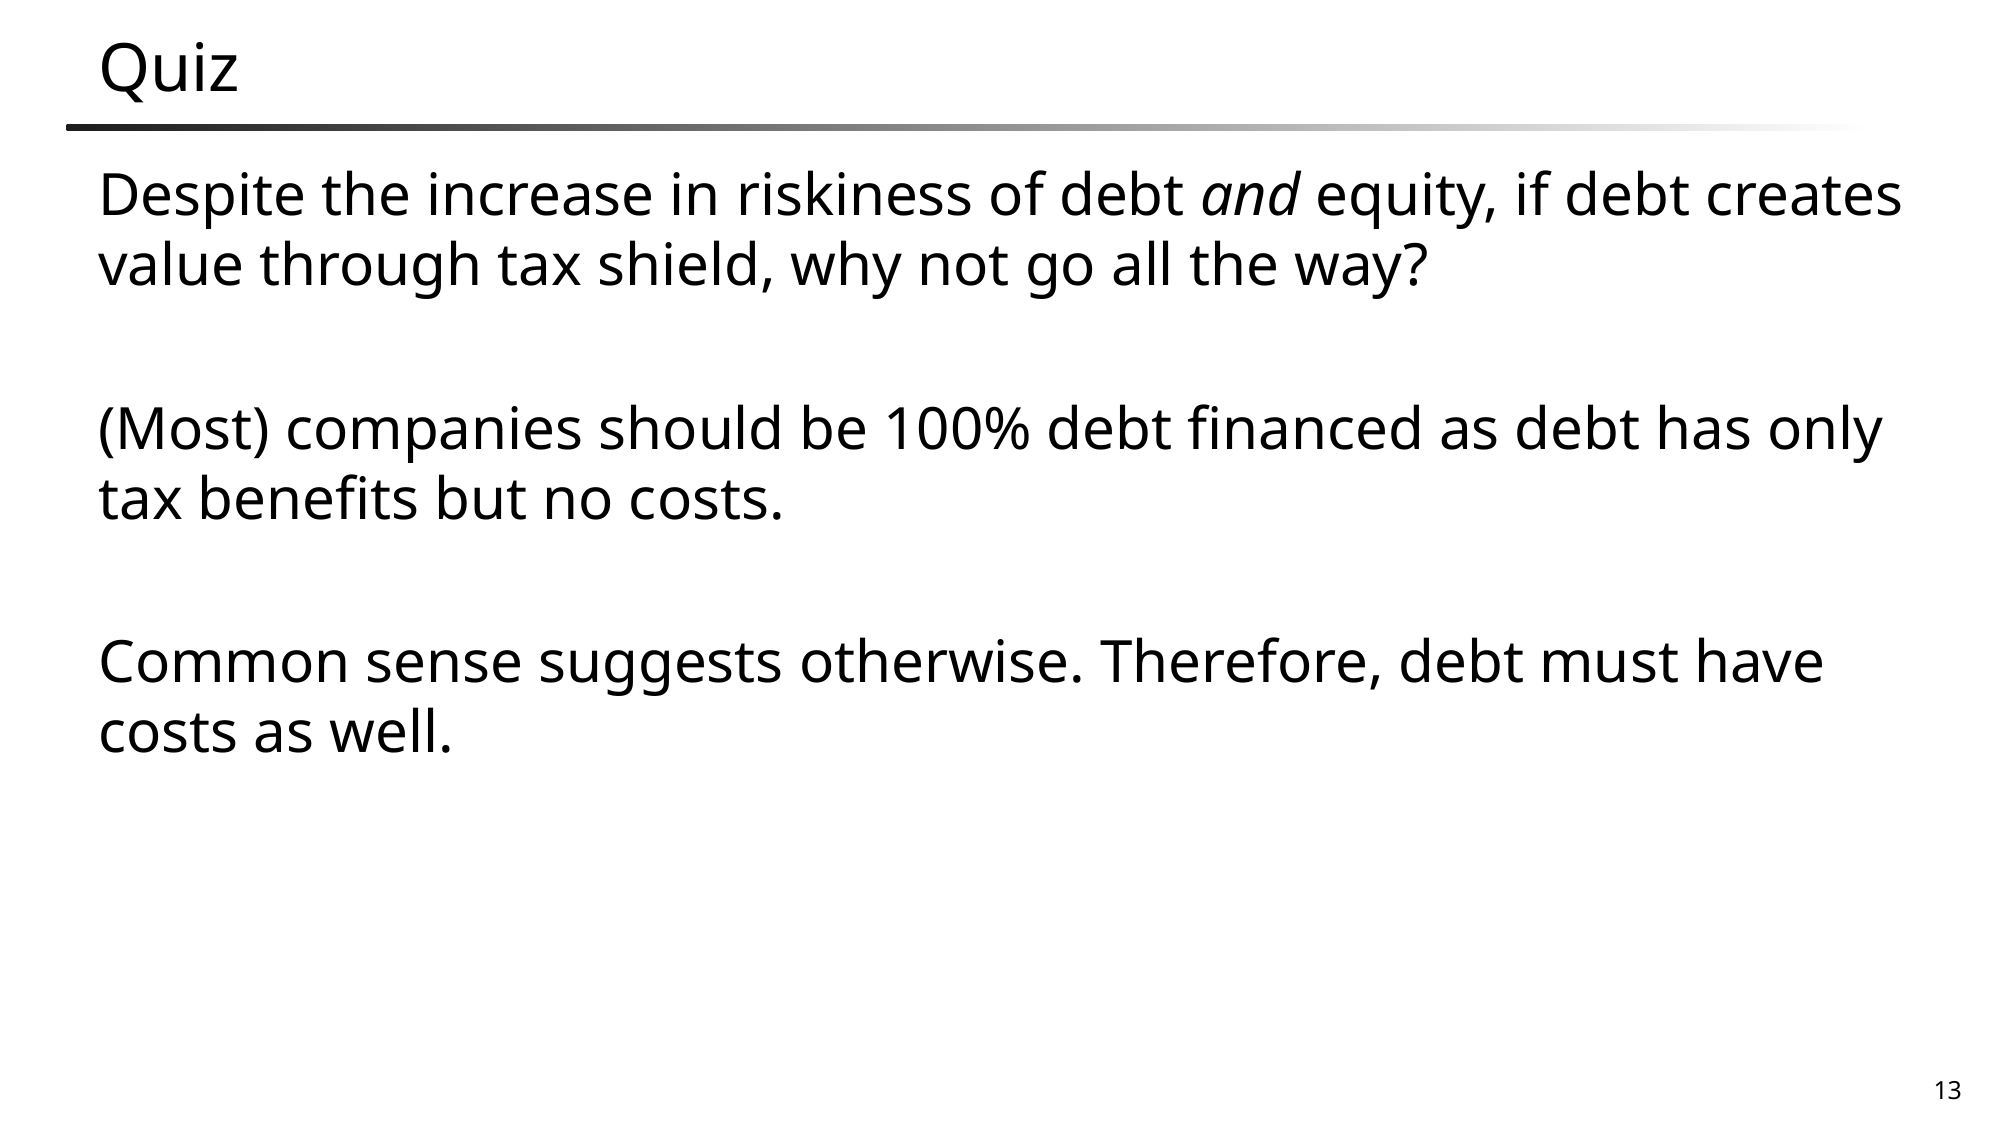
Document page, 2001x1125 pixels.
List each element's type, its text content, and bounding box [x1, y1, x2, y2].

title Quiz [83, 9, 1934, 113]
list Despite the increase in riskiness of debt and equity, if debt creates value through tax shield, why not go all the way? (Most) companies should be 100% debt financed as debt has only tax benefits but no costs. Common sense suggests otherwise. Therefore, debt must have costs as well. [83, 149, 1934, 1038]
